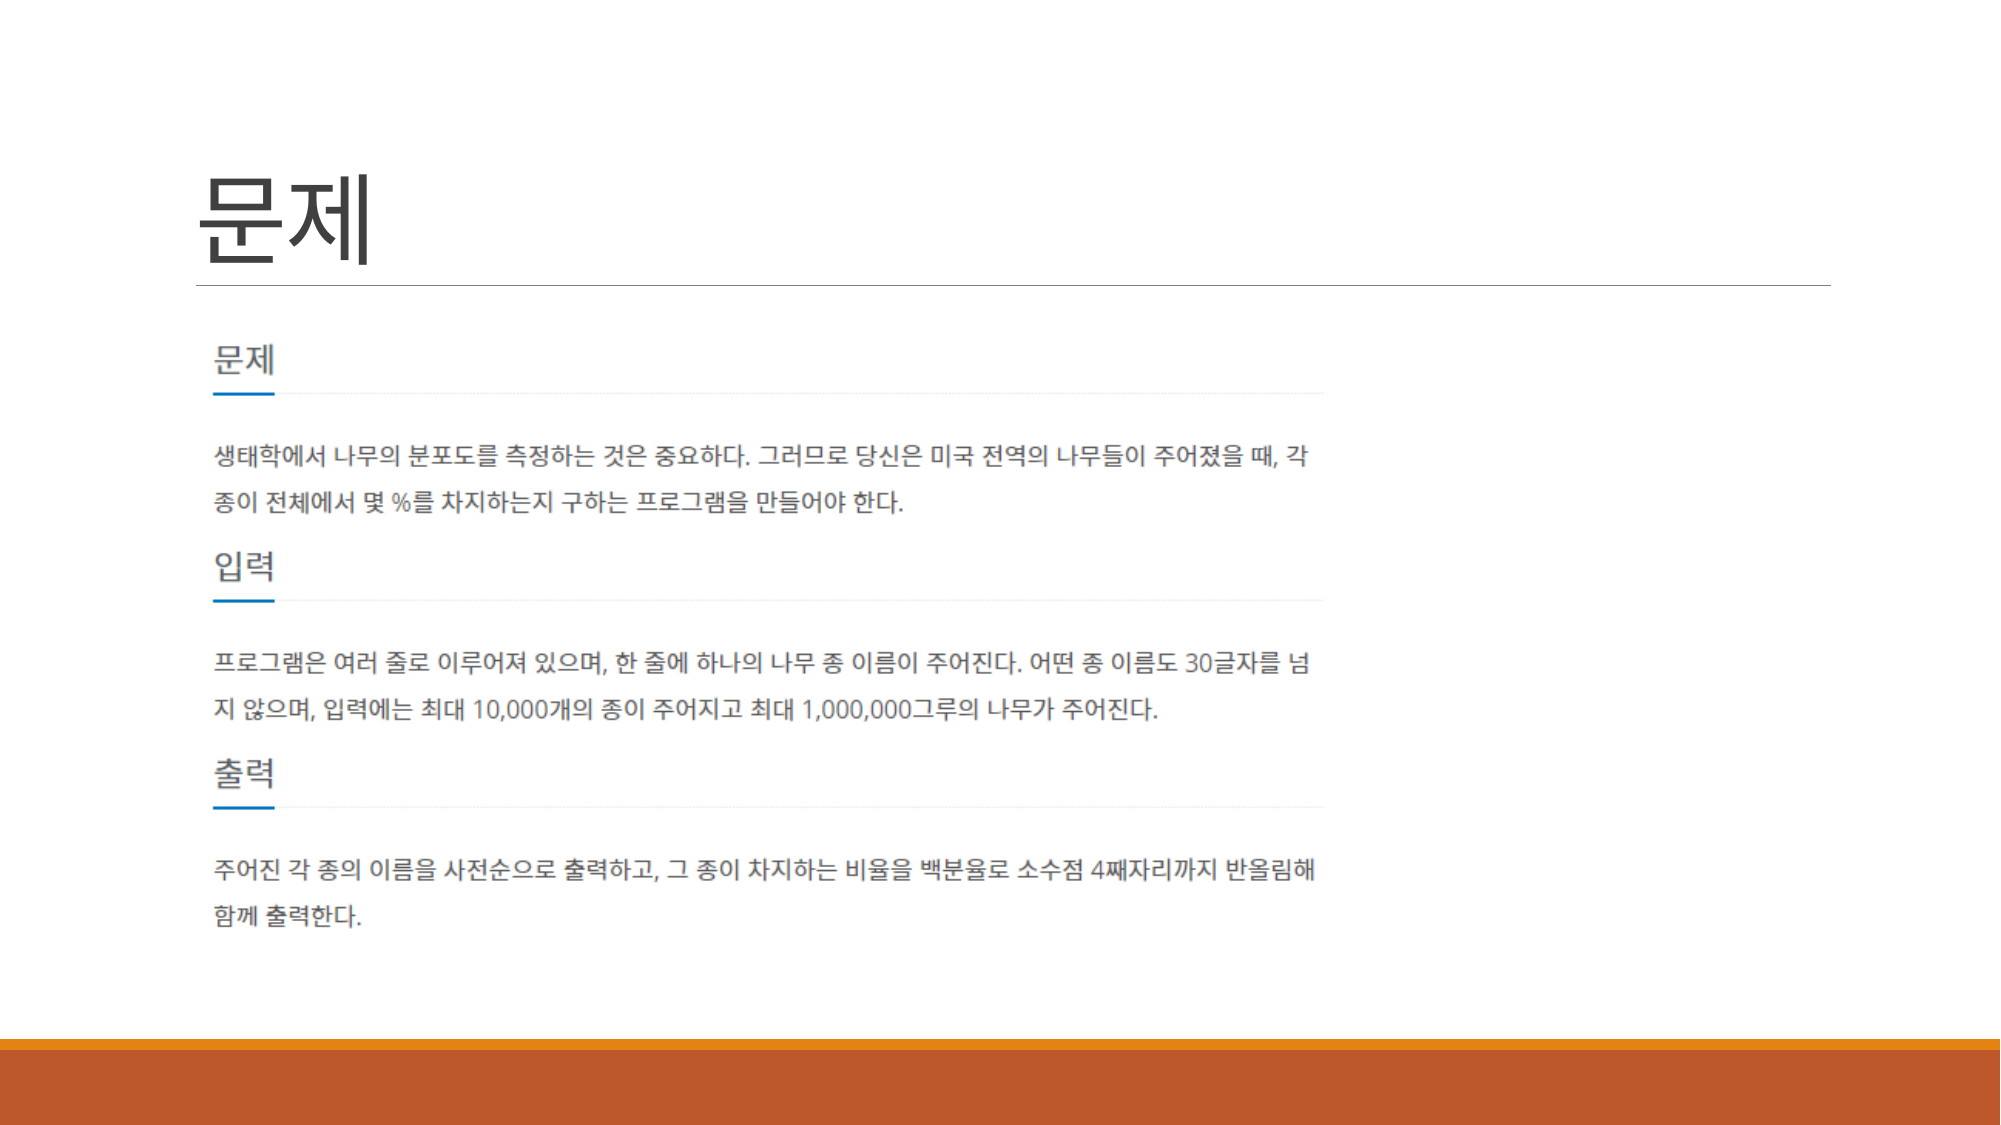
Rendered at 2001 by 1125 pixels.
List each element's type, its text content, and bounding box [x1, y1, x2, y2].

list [166, 311, 1385, 973]
title 문제 [180, 47, 1830, 285]
